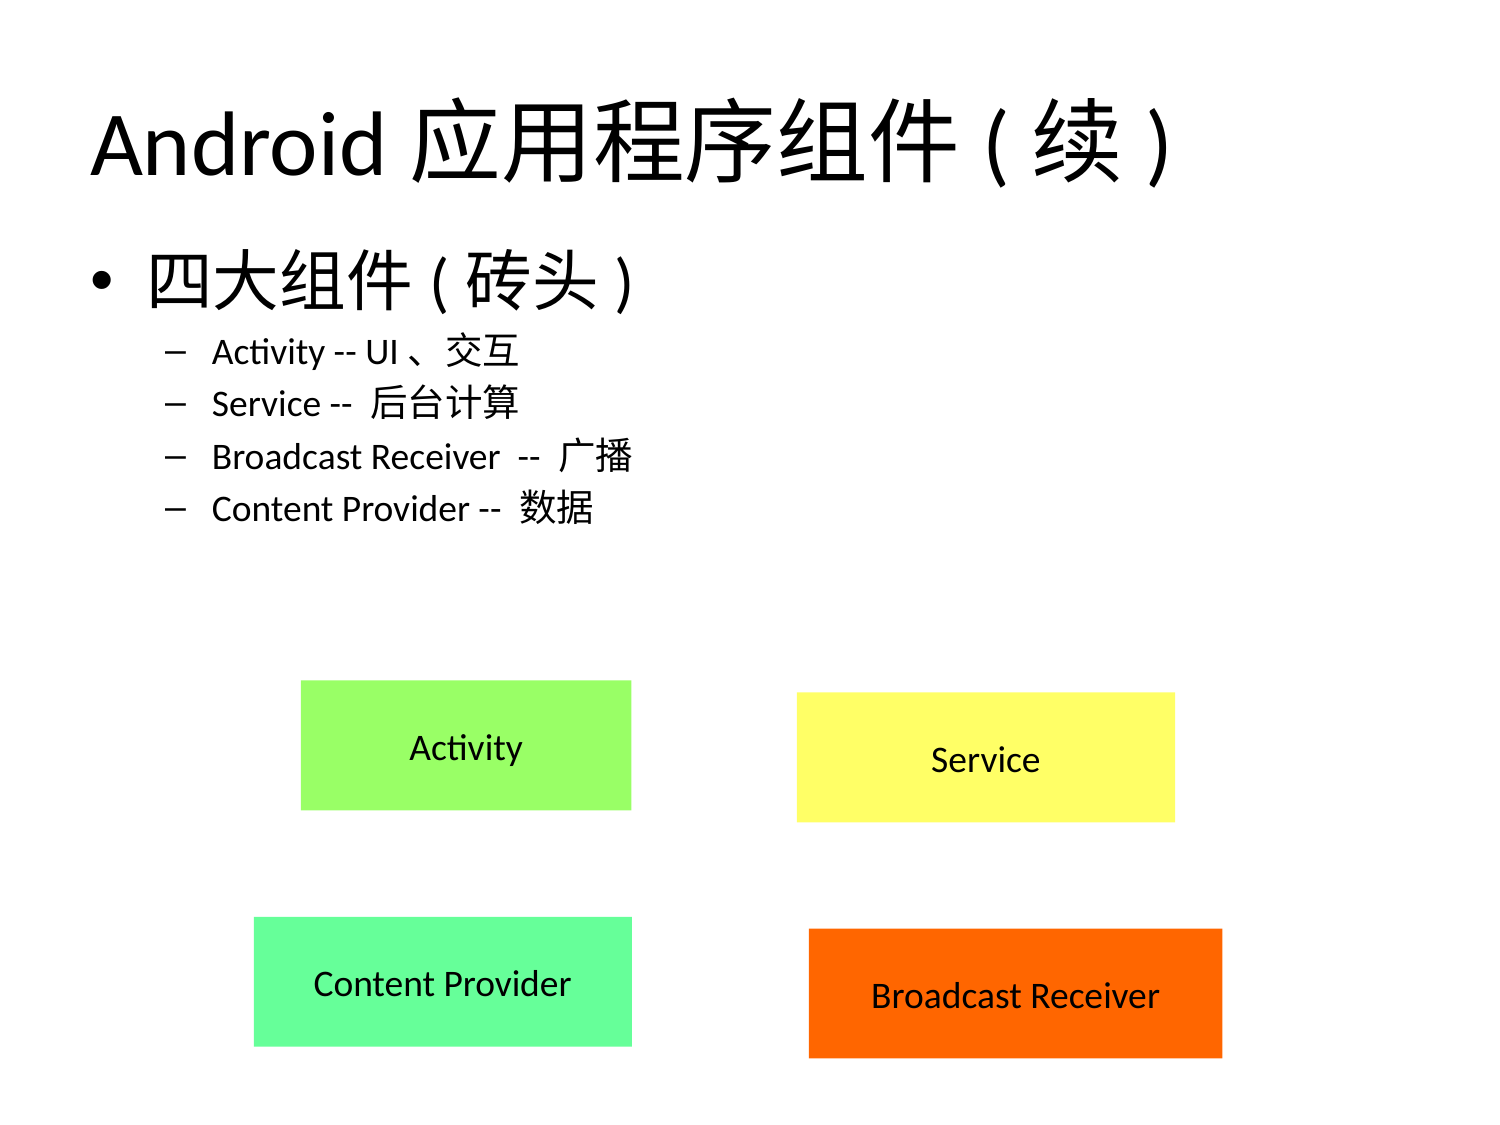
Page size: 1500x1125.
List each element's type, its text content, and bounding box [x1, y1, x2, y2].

list 四大组件(砖头) Activity -- UI、交互 Service -- 后台计算 Broadcast Receiver -- 广播 Content Provider -- 数据 [75, 231, 1425, 975]
title Android应用程序组件(续) [75, 45, 1425, 231]
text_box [253, 680, 1223, 1059]
